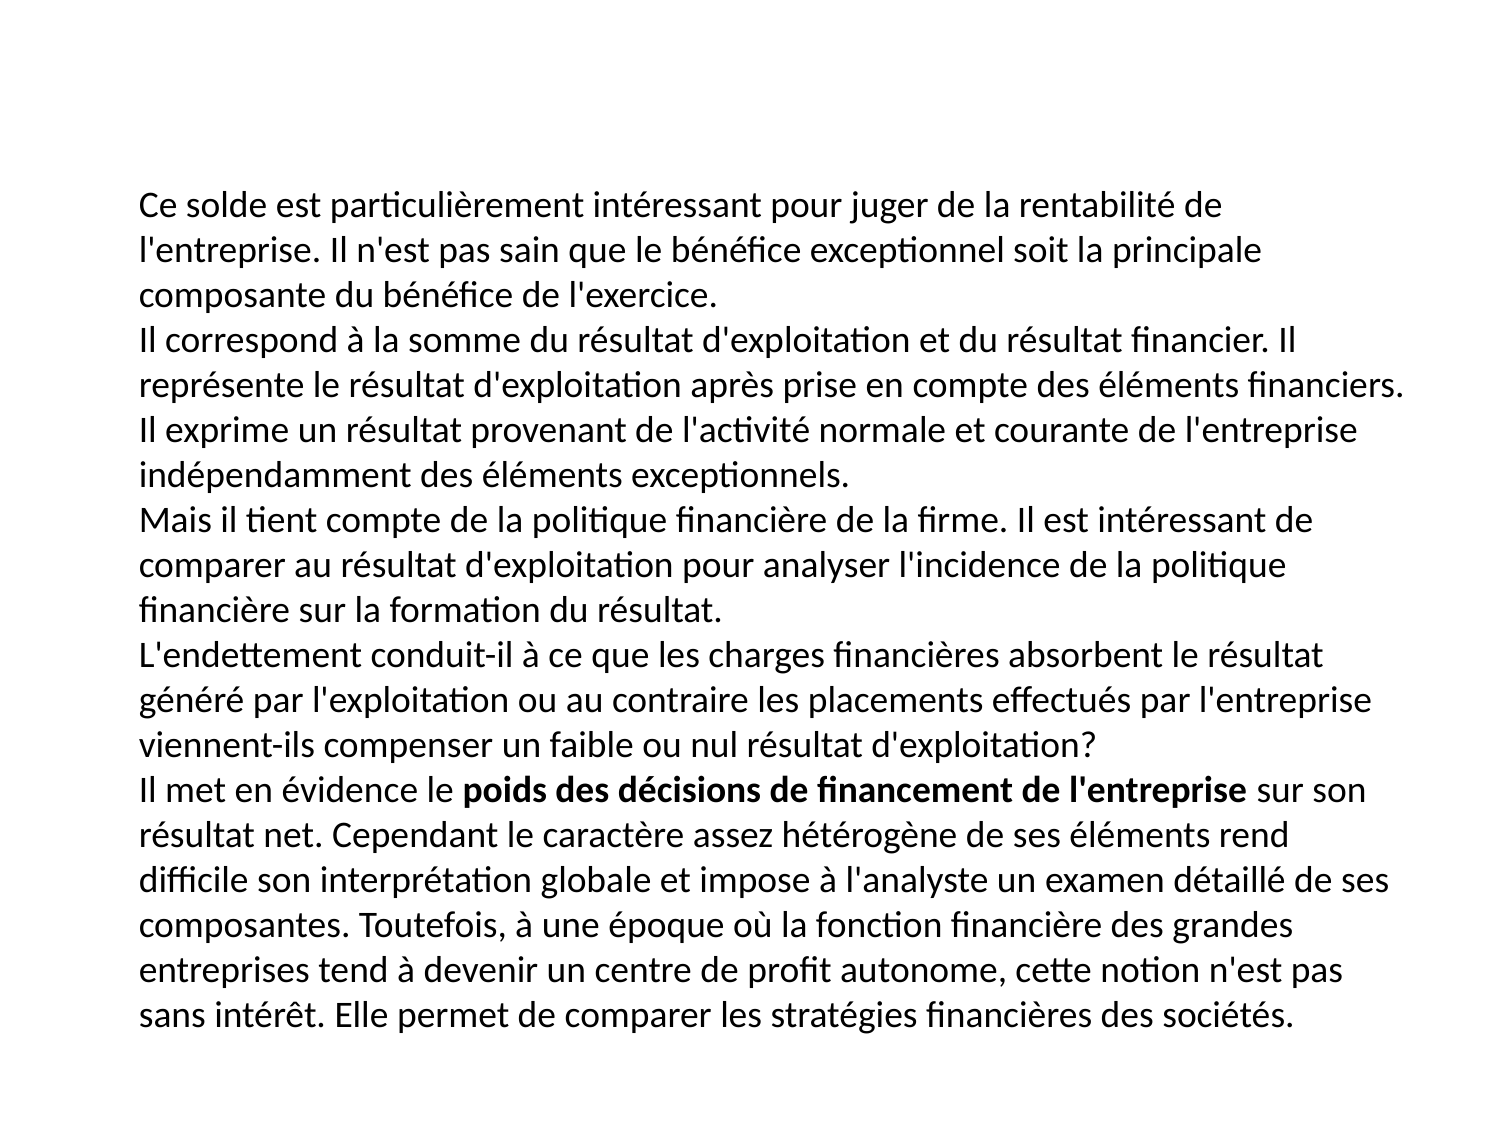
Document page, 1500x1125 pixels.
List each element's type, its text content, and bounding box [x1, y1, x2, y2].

text_box Ce solde est particulièrement intéressant pour juger de la rentabilité de l'entreprise. Il n'est pas sain que le bénéfice exceptionnel soit la principale composante du bénéfice de l'exercice. Il correspond à la somme du résultat d'exploitation et du résultat financier. Il représente le résultat d'exploitation après prise en compte des éléments financiers. Il exprime un résultat provenant de l'activité normale et courante de l'entreprise indépendamment des éléments exceptionnels. Mais il tient compte de la politique financière de la firme. Il est intéressant de comparer au résultat d'exploitation pour analyser l'incidence de la politique financière sur la formation du résultat. L'endettement conduit-il à ce que les charges financières absorbent le résultat généré par l'exploitation ou au contraire les placements effectués par l'entreprise viennent-ils compenser un faible ou nul résultat d'exploitation? Il met en évidence le poids des décisions de financement de l'entreprise sur son résultat net. Cependant le caractère assez hétérogène de ses éléments rend difficile son interprétation globale et impose à l'analyste un examen détaillé de ses composantes. Toutefois, à une époque où la fonction financière des grandes entreprises tend à devenir un centre de profit autonome, cette notion n'est pas sans intérêt. Elle permet de comparer les stratégies financières des sociétés. [123, 172, 1424, 1088]
